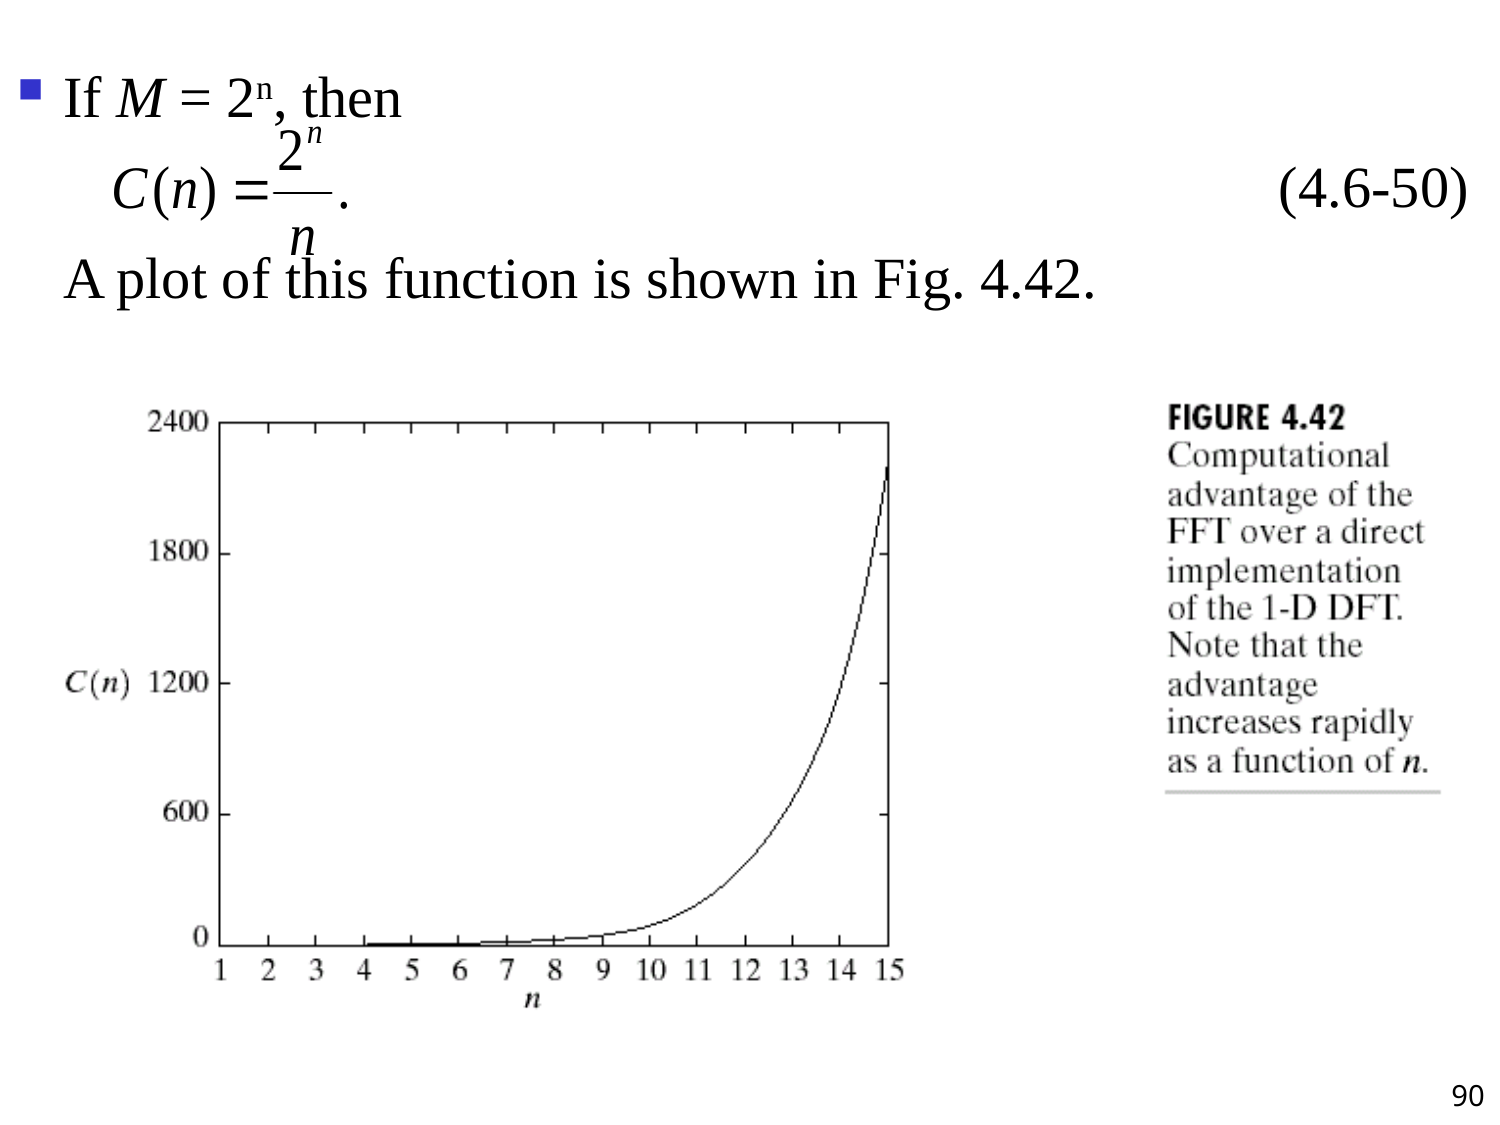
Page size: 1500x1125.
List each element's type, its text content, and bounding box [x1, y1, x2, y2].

list If M = 2n, then (4.6-50) A plot of this function is shown in Fig. 4.42. [17, 58, 1469, 1083]
picture [40, 385, 1451, 1014]
slide_number 90 [1234, 1082, 1500, 1125]
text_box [105, 102, 356, 269]
